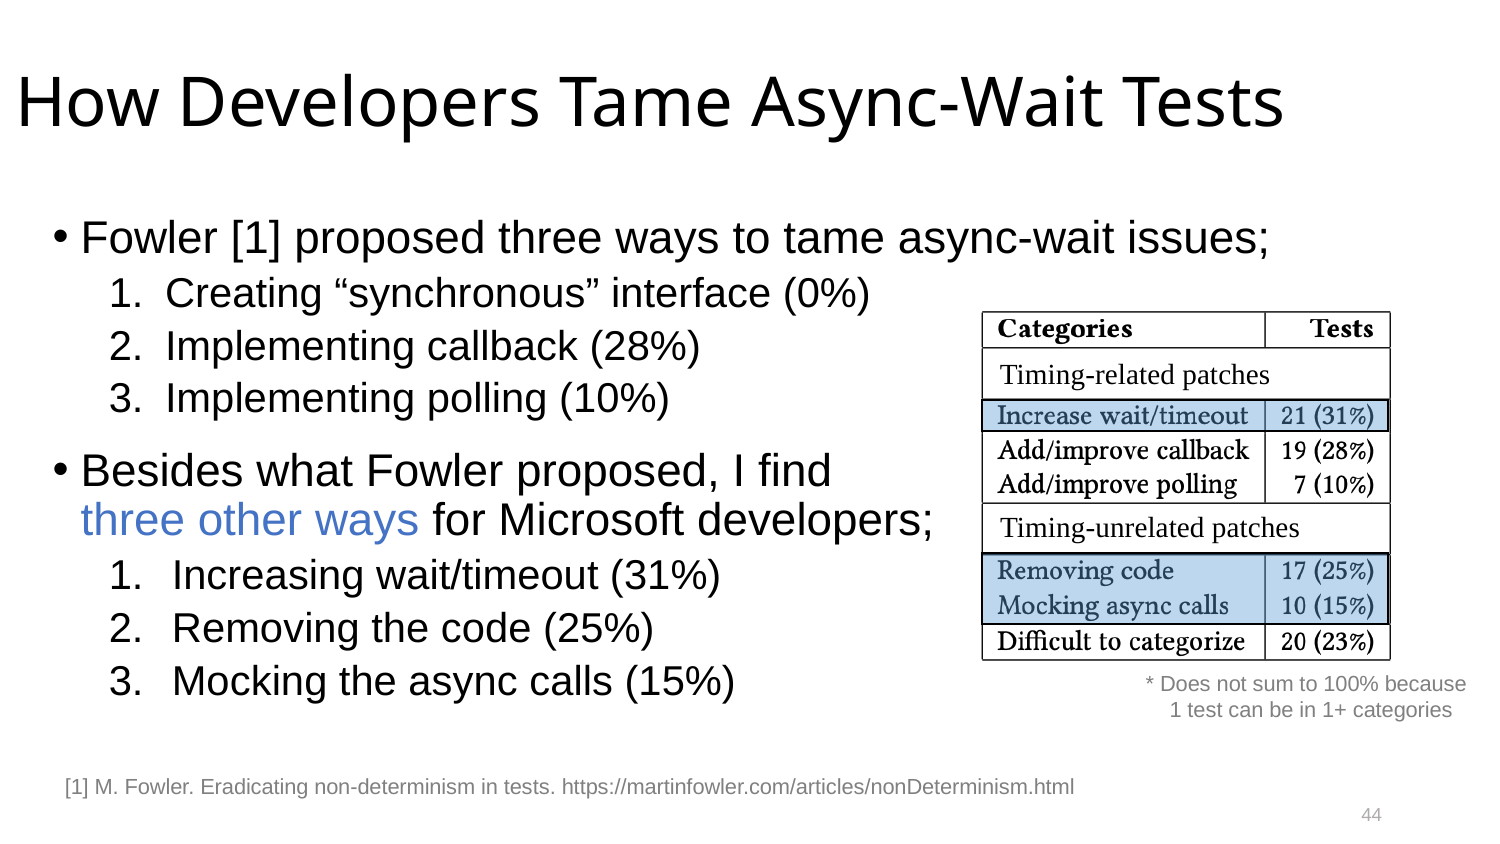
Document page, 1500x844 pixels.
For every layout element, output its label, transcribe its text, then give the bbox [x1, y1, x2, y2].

text_box * Does not sum to 100% because 1 test can be in 1+ categories [1130, 661, 1500, 730]
list Fowler [1] proposed three ways to tame async-wait issues; Creating “synchronous” interface (0%) Implementing callback (28%) Implementing polling (10%) Besides what Fowler proposed, I find three other ways for Microsoft developers; Increasing wait/timeout (31%) Removing the code (25%) Mocking the async calls (15%) [37, 208, 1335, 742]
text_box How Developers Tame Async-Wait Tests [0, 0, 1500, 208]
text_box [1] M. Fowler. Eradicating non-determinism in tests. https://martinfowler.com/articles/nonDeterminism.html [50, 765, 1091, 807]
picture [975, 304, 1399, 669]
